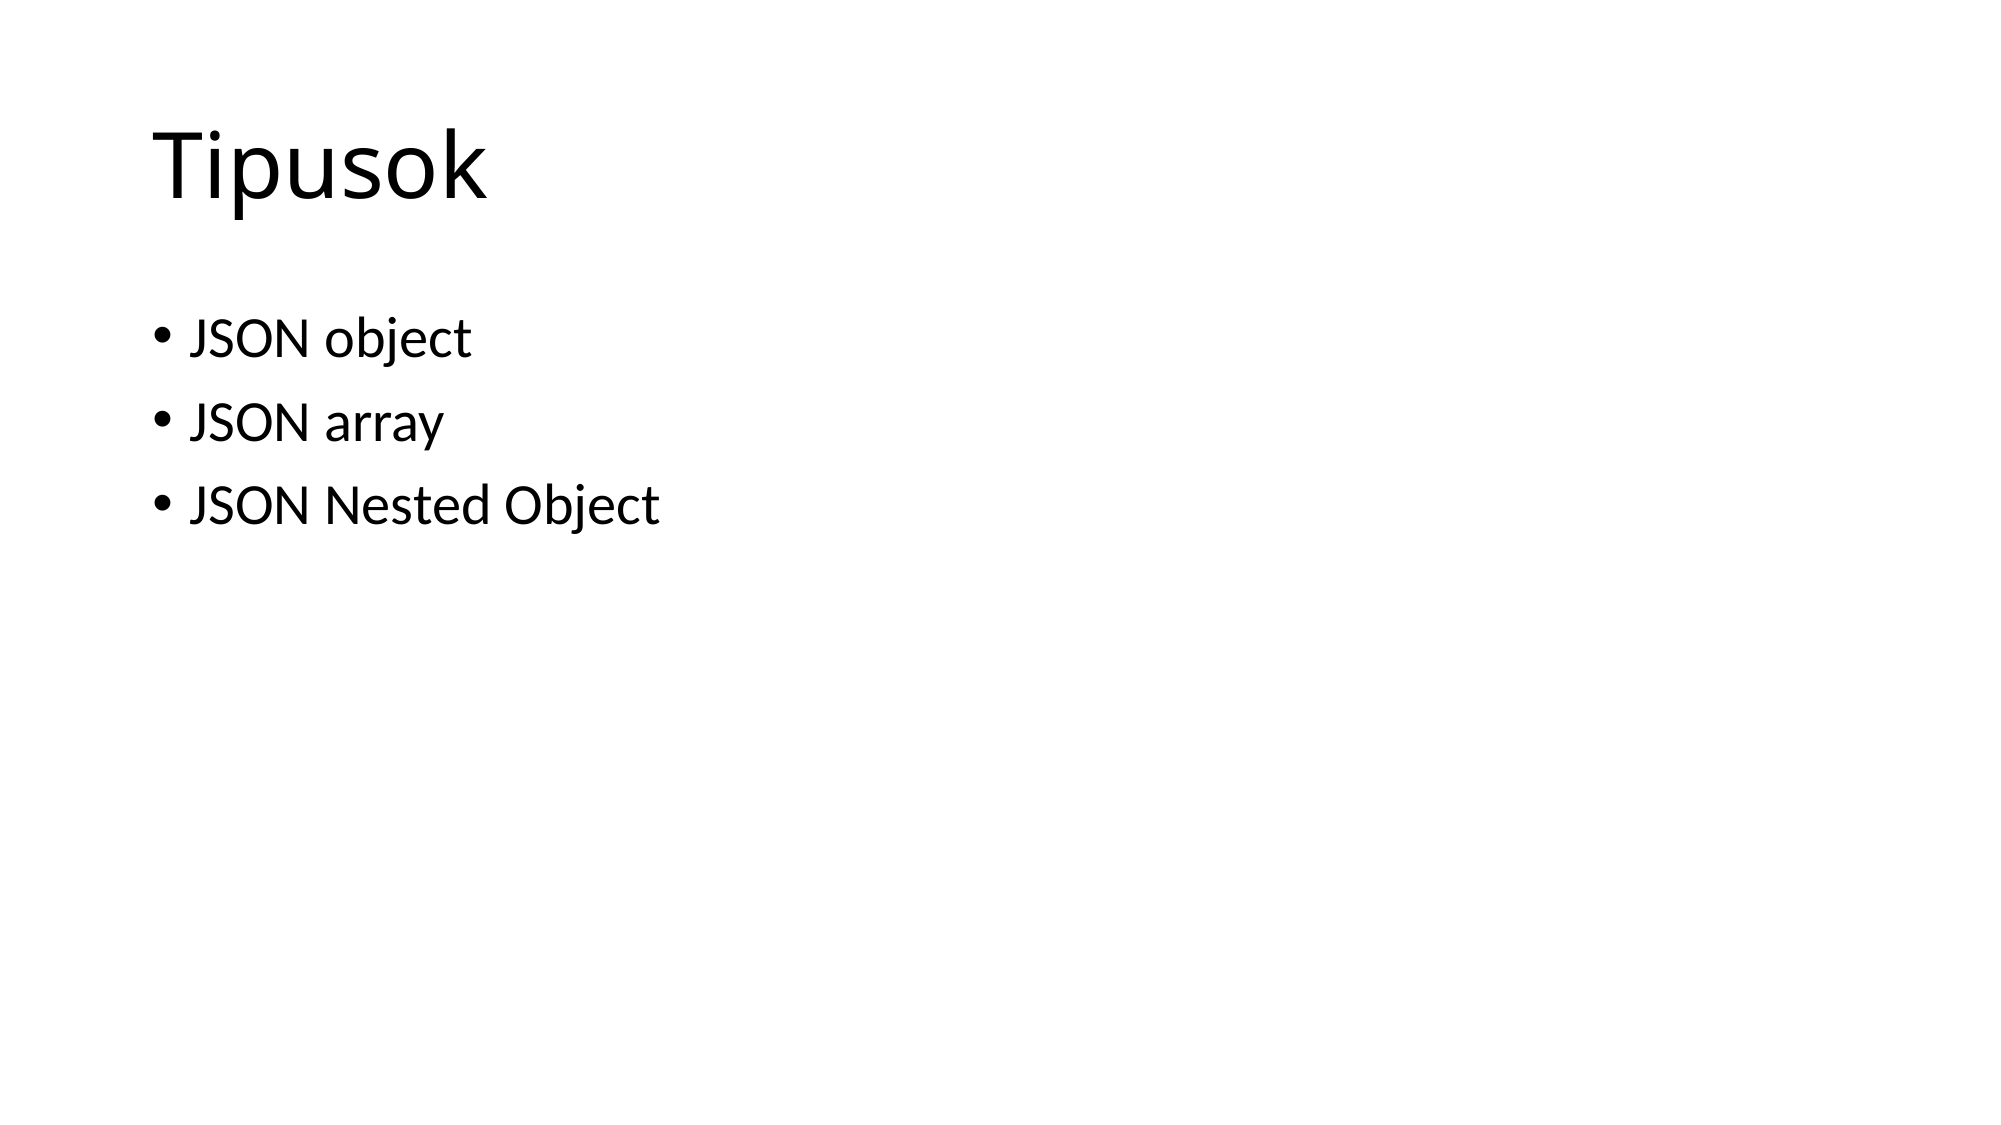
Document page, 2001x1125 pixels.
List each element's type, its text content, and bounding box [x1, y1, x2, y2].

title Tipusok [137, 59, 1863, 278]
list JSON object JSON array JSON Nested Object [137, 299, 1863, 1014]
